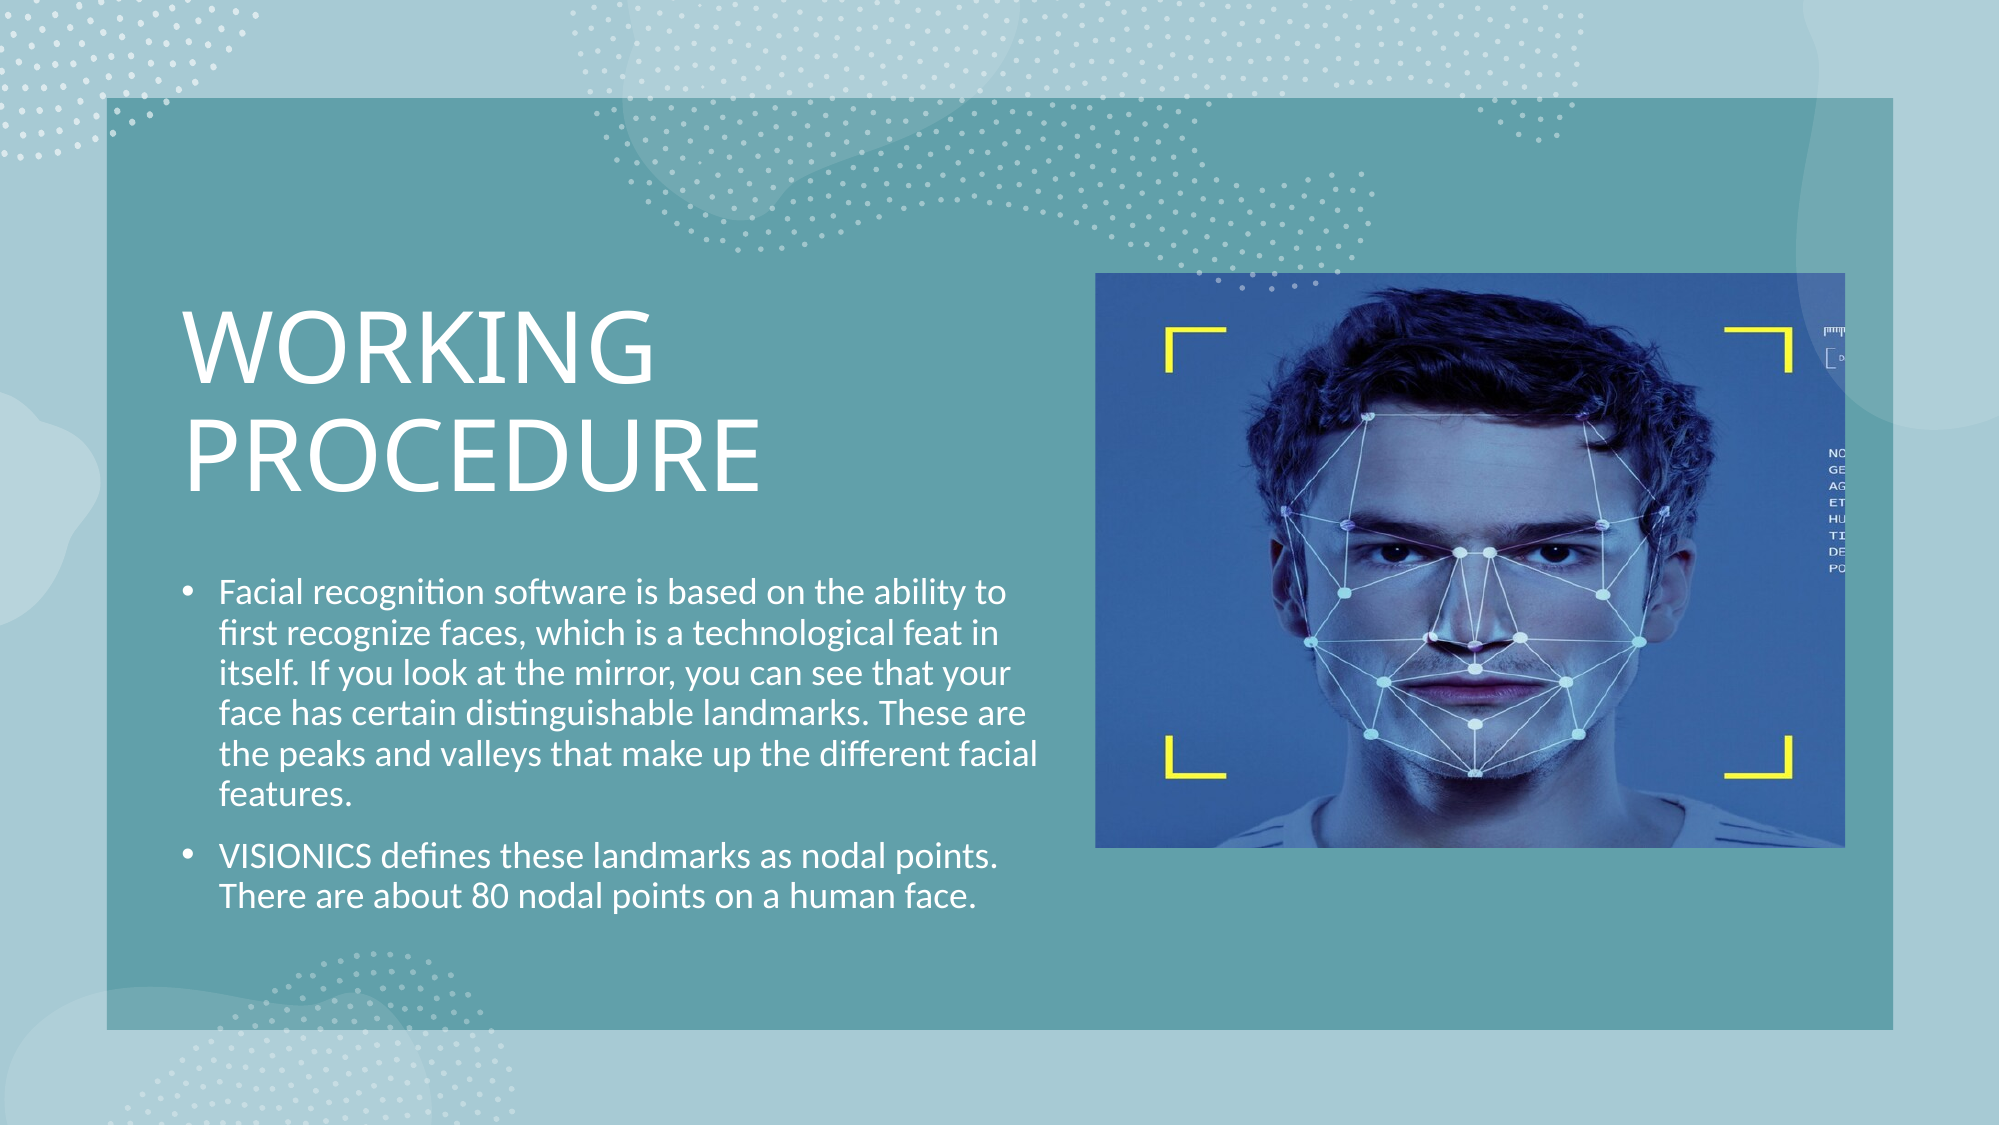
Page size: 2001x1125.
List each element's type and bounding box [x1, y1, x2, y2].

text_box [0, 0, 2000, 1125]
